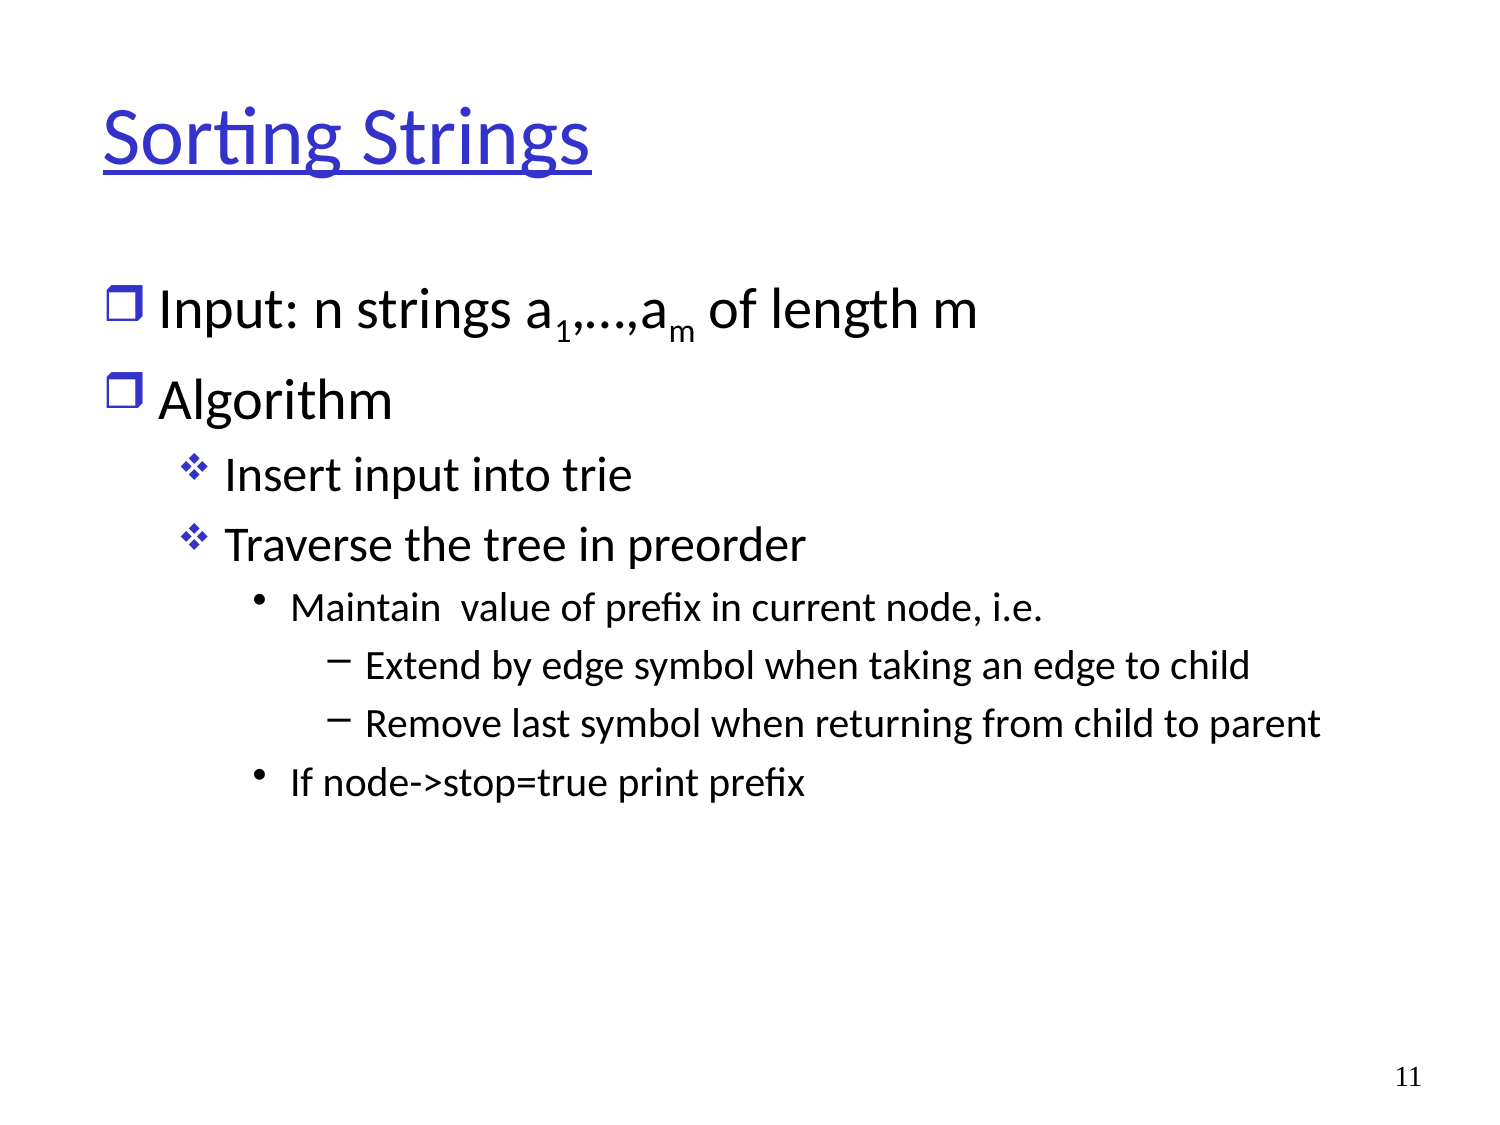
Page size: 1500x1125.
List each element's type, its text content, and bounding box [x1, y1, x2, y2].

slide_number 11 [1362, 1050, 1438, 1125]
list Input: n strings a1,…,am of length m Algorithm Insert input into trie Traverse the tree in preorder Maintain value of prefix in current node, i.e. Extend by edge symbol when taking an edge to child Remove last symbol when returning from child to parent If node->stop=true print prefix [87, 262, 1363, 1025]
title Sorting Strings [87, 37, 1363, 225]
